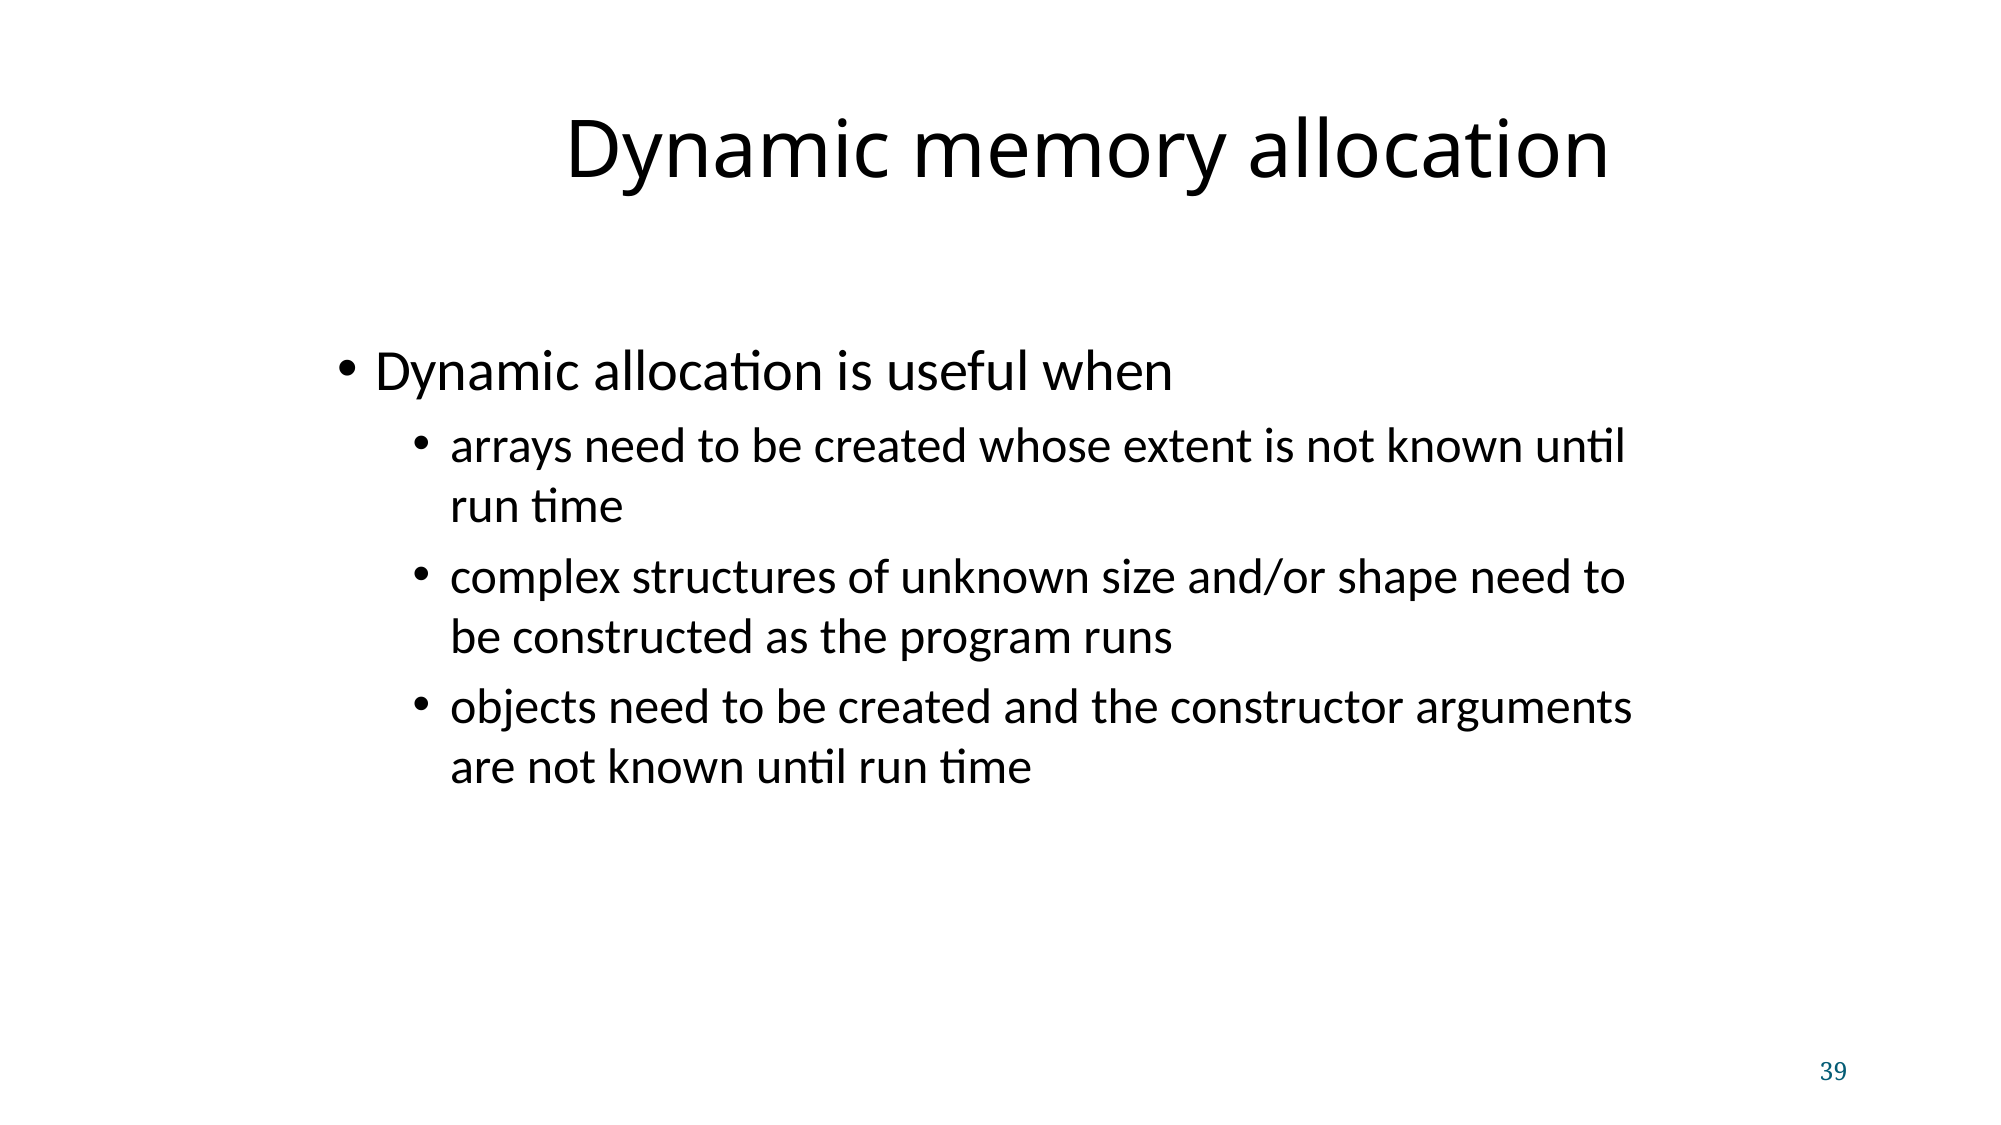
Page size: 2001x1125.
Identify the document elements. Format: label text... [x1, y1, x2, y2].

text_box Dynamic allocation is useful when arrays need to be created whose extent is not known until run time complex structures of unknown size and/or shape need to be constructed as the program runs objects need to be created and the constructor arguments are not known until run time [337, 324, 1688, 1000]
text_box <number> [1412, 1042, 1863, 1103]
text_box Dynamic memory allocation [549, 53, 1688, 238]
